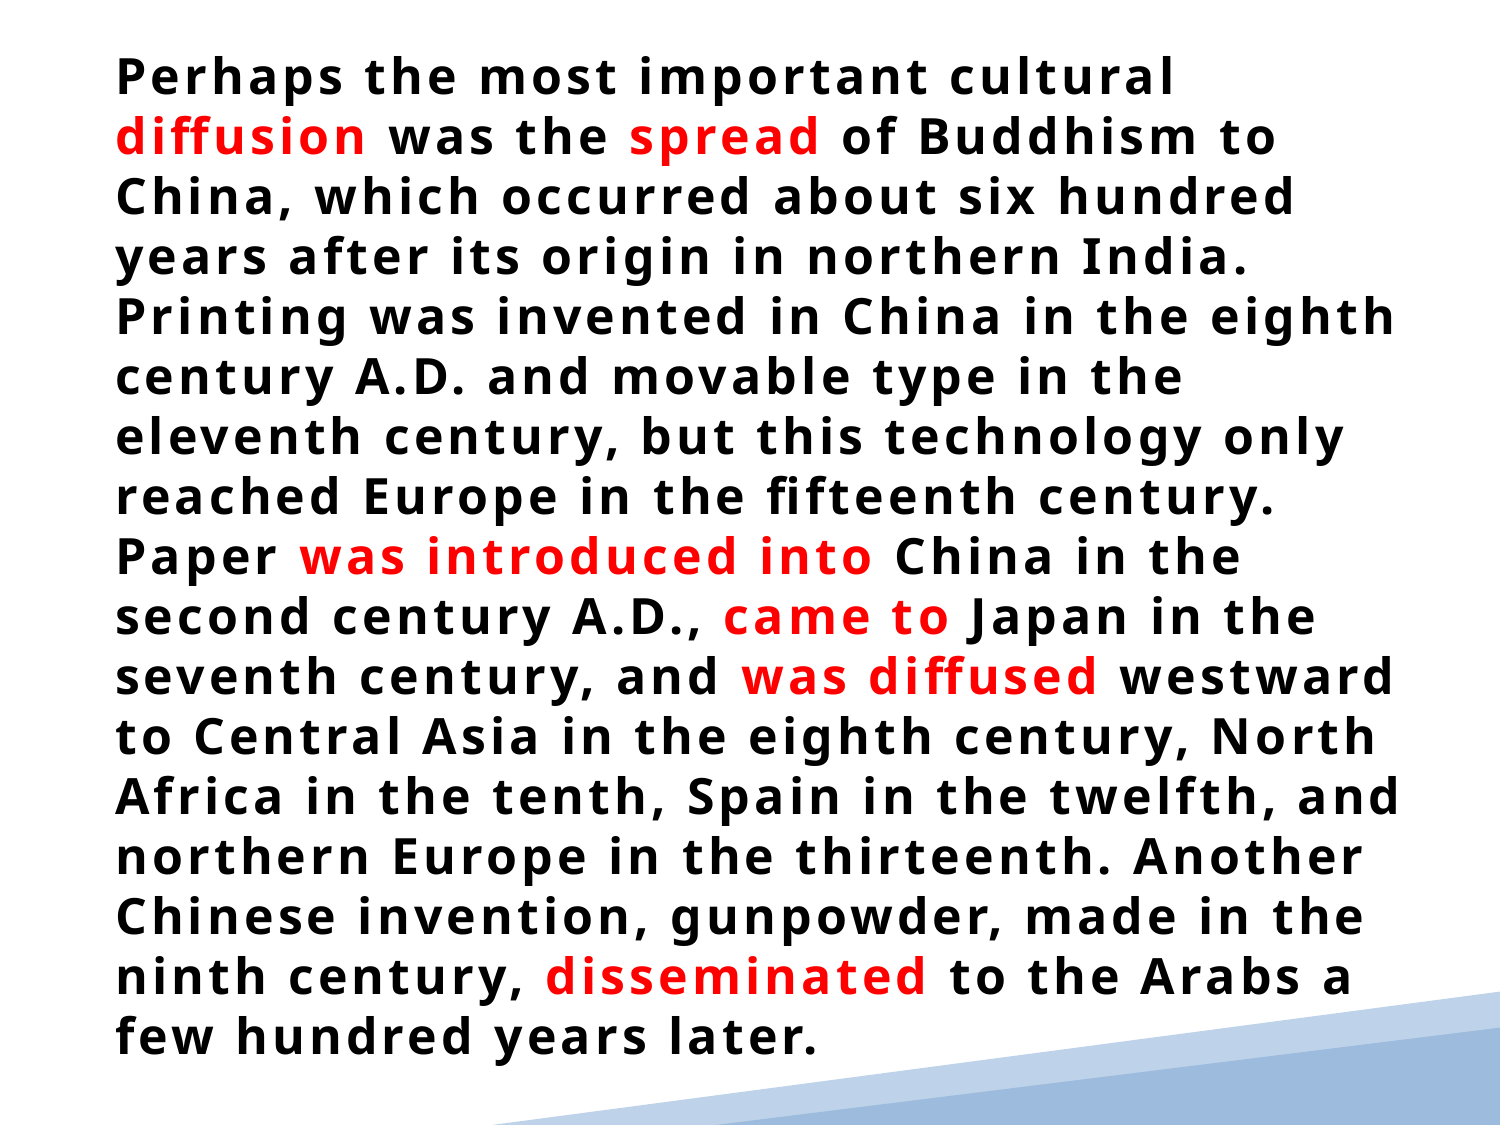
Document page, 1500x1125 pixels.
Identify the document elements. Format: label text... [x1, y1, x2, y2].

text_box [492, 991, 1500, 1125]
title Perhaps the most important cultural diffusion was the spread of Buddhism to China, which occurred about six hundred years after its origin in northern India. Printing was invented in China in the eighth century A.D. and movable type in the eleventh century, but this technology only reached Europe in the fifteenth century. Paper was introduced into China in the second century A.D., came to Japan in the seventh century, and was diffused westward to Central Asia in the eighth century, North Africa in the tenth, Spain in the twelfth, and northern Europe in the thirteenth. Another Chinese invention, gunpowder, made in the ninth century, disseminated to the Arabs a few hundred years later. [100, 101, 1451, 1068]
